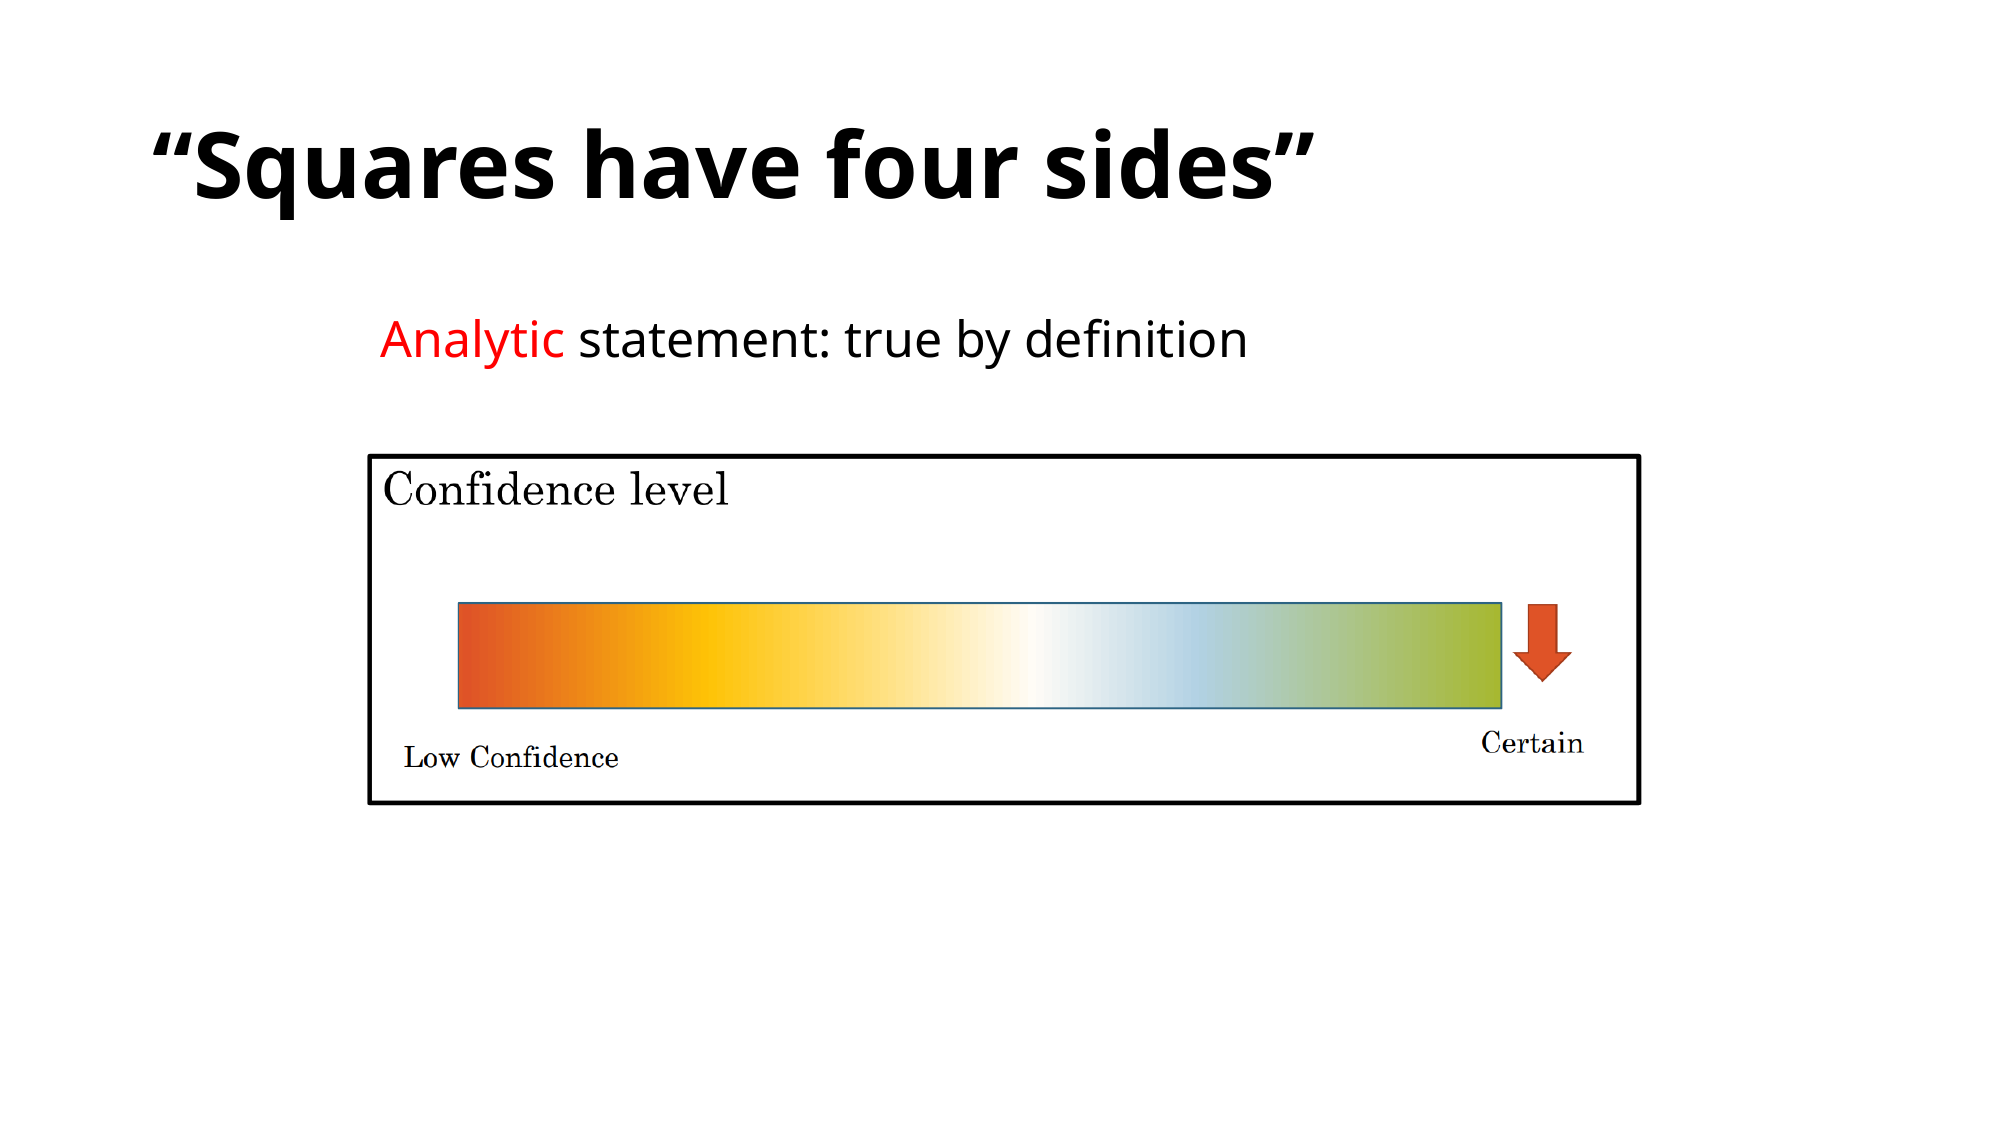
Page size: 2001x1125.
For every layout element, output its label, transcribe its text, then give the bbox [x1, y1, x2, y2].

picture [359, 444, 1654, 809]
text_box Analytic statement: true by definition [366, 299, 1654, 375]
title “Squares have four sides” [137, 59, 1863, 278]
